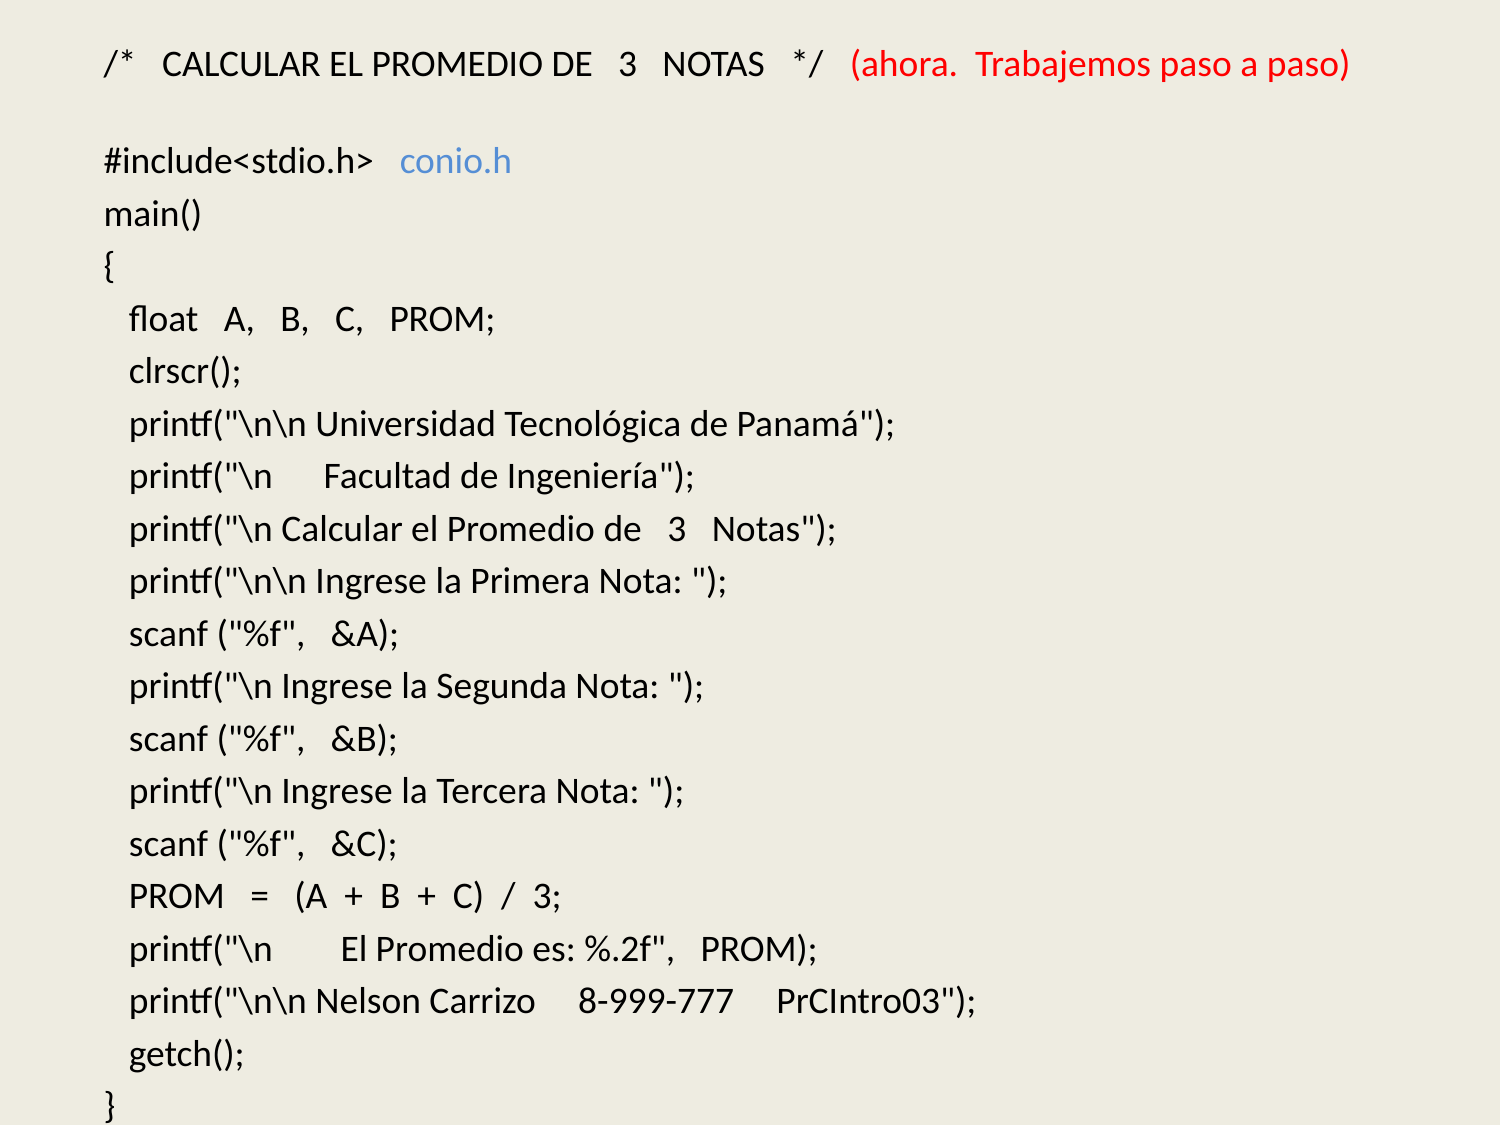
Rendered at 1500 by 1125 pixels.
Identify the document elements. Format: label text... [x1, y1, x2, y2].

subtitle /* CALCULAR EL PROMEDIO DE 3 NOTAS */ (ahora. Trabajemos paso a paso) #include<stdio.h> conio.h main() { float A, B, C, PROM; clrscr(); printf("\n\n Universidad Tecnológica de Panamá"); printf("\n Facultad de Ingeniería"); printf("\n Calcular el Promedio de 3 Notas"); printf("\n\n Ingrese la Primera Nota: "); scanf ("%f", &A); printf("\n Ingrese la Segunda Nota: "); scanf ("%f", &B); printf("\n Ingrese la Tercera Nota: "); scanf ("%f", &C); PROM = (A + B + C) / 3; printf("\n El Promedio es: %.2f", PROM); printf("\n\n Nelson Carrizo 8-999-777 PrCIntro03"); getch(); } [88, 30, 1436, 1106]
